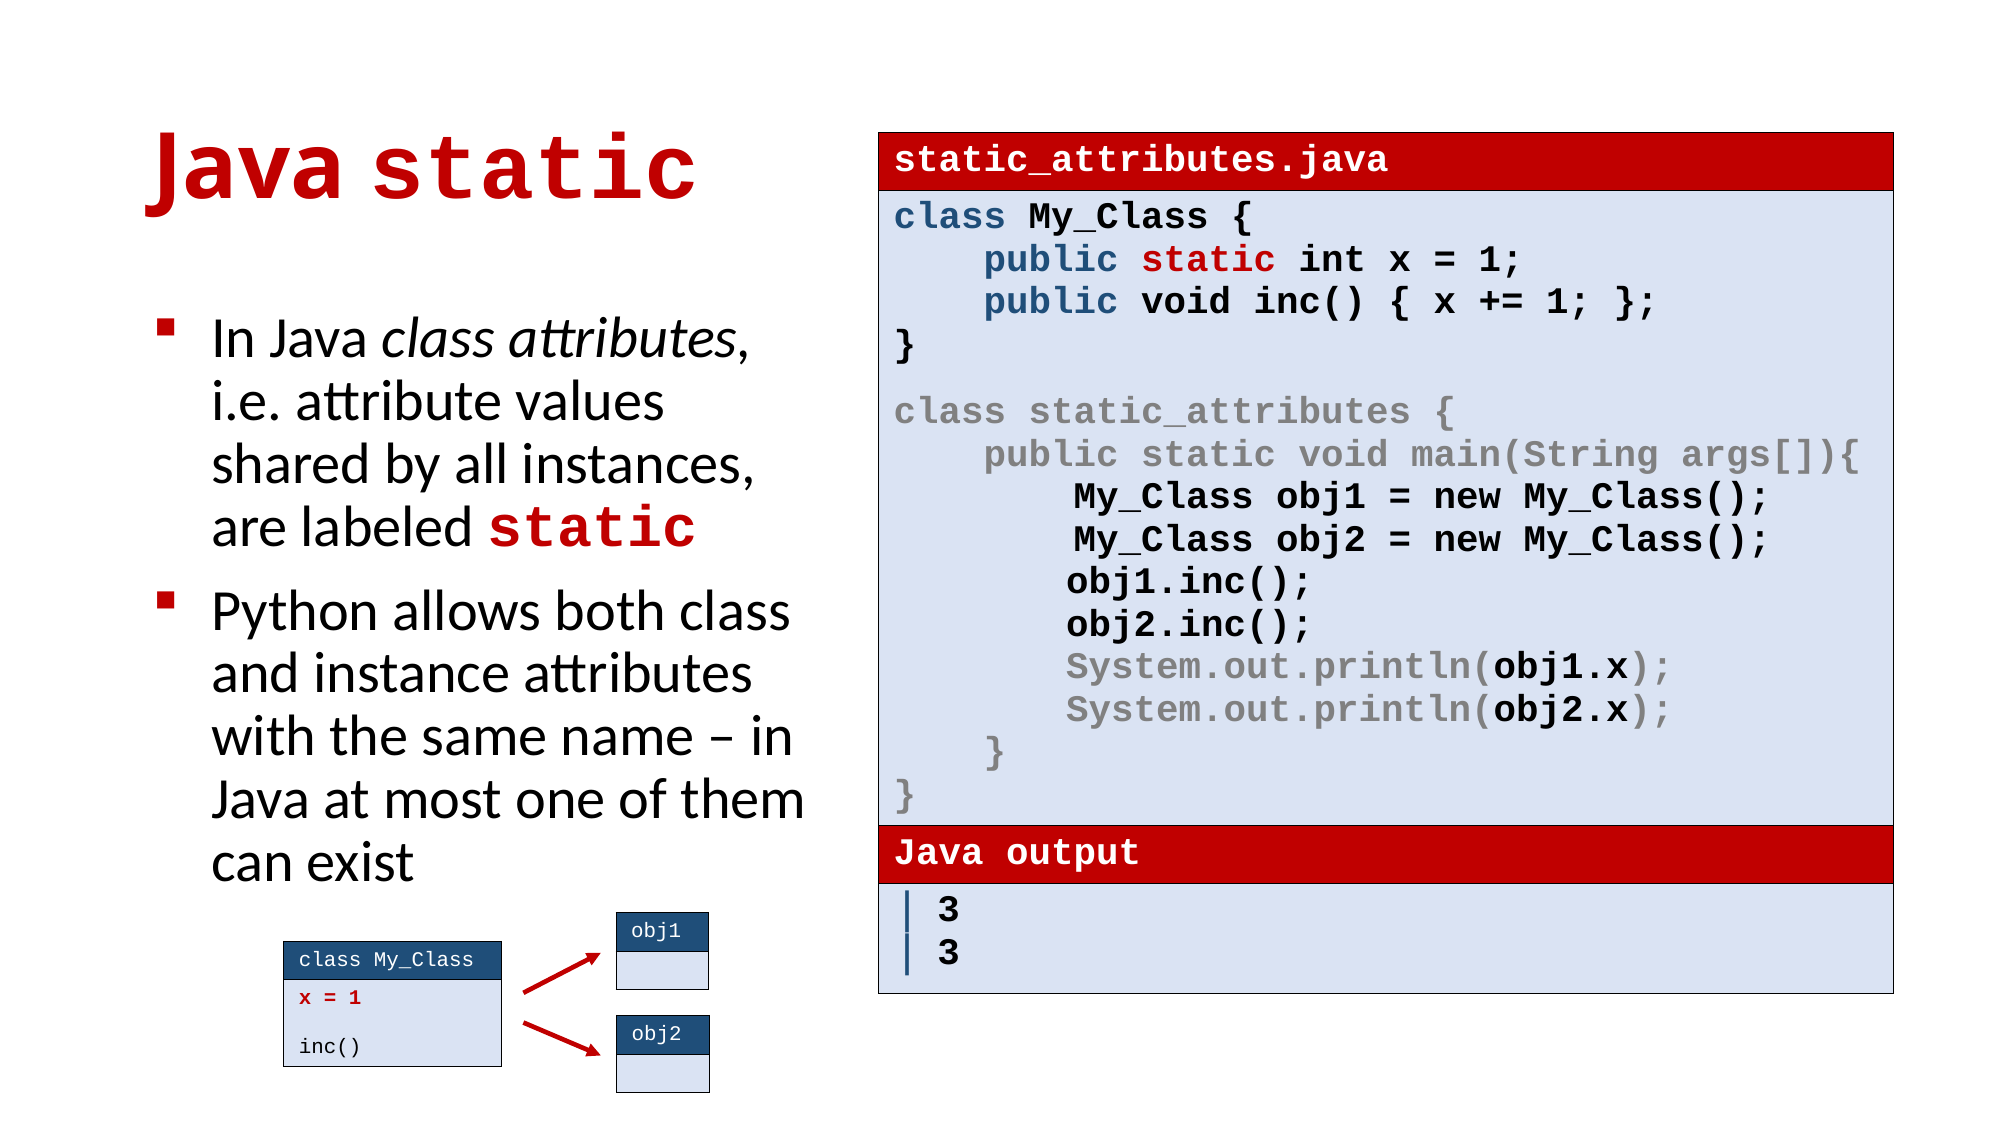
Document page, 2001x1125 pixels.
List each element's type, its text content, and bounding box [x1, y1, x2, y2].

table_header class My_Class [284, 942, 501, 979]
table_header obj2 [617, 1016, 709, 1054]
table_cell 3 3 [879, 884, 1893, 993]
title Java static [137, 59, 849, 278]
table_cell Java output [879, 826, 1893, 883]
table_cell [617, 1055, 709, 1092]
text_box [523, 1022, 601, 1056]
table_cell x = 1 inc() [284, 980, 501, 1066]
table_header obj1 [617, 913, 708, 951]
table_header static_attributes.java [879, 133, 1893, 190]
list In Java class attributes, i.e. attribute values shared by all instances, are labeled static Python allows both class and instance attributes with the same name – in Java at most one of them can exist [137, 299, 829, 1014]
table_cell [617, 952, 708, 989]
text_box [523, 952, 601, 993]
table_cell class My_Class { public static int x = 1; public void inc() { x += 1; }; } class static_attributes { public static void main(String args[]){ My_Class obj1 = new My_Class(); My_Class obj2 = new My_Class(); obj1.inc(); obj2.inc(); System.out.println(obj1.x); System.out.println(obj2.x); } } [879, 191, 1893, 825]
